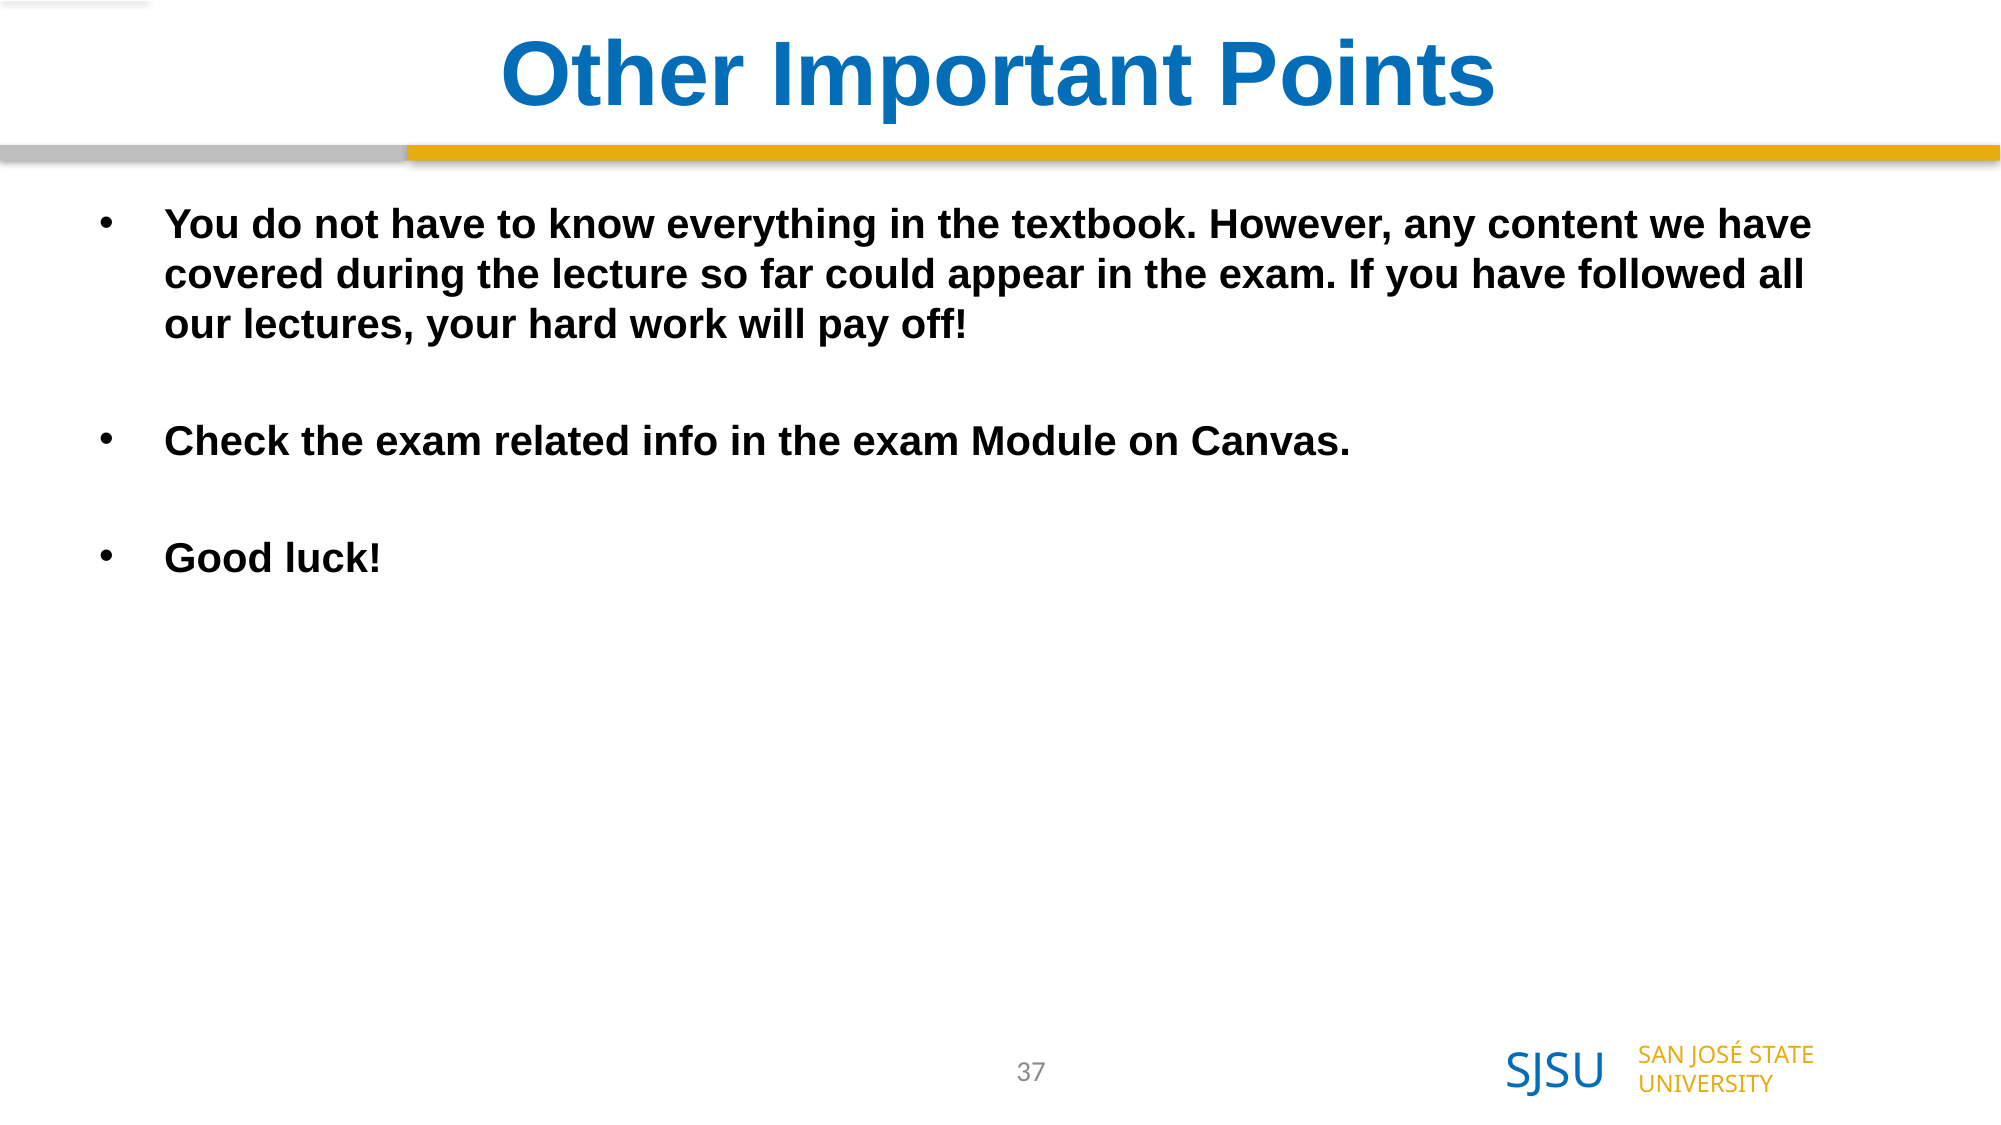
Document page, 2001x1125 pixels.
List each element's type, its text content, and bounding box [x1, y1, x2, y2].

title Other Important Points [99, 11, 1900, 126]
slide_number 37 [797, 1040, 1265, 1100]
list You do not have to know everything in the textbook. However, any content we have covered during the lecture so far could appear in the exam. If you have followed all our lectures, your hard work will pay off! Check the exam related info in the exam Module on Canvas. Good luck! [84, 189, 1885, 1081]
